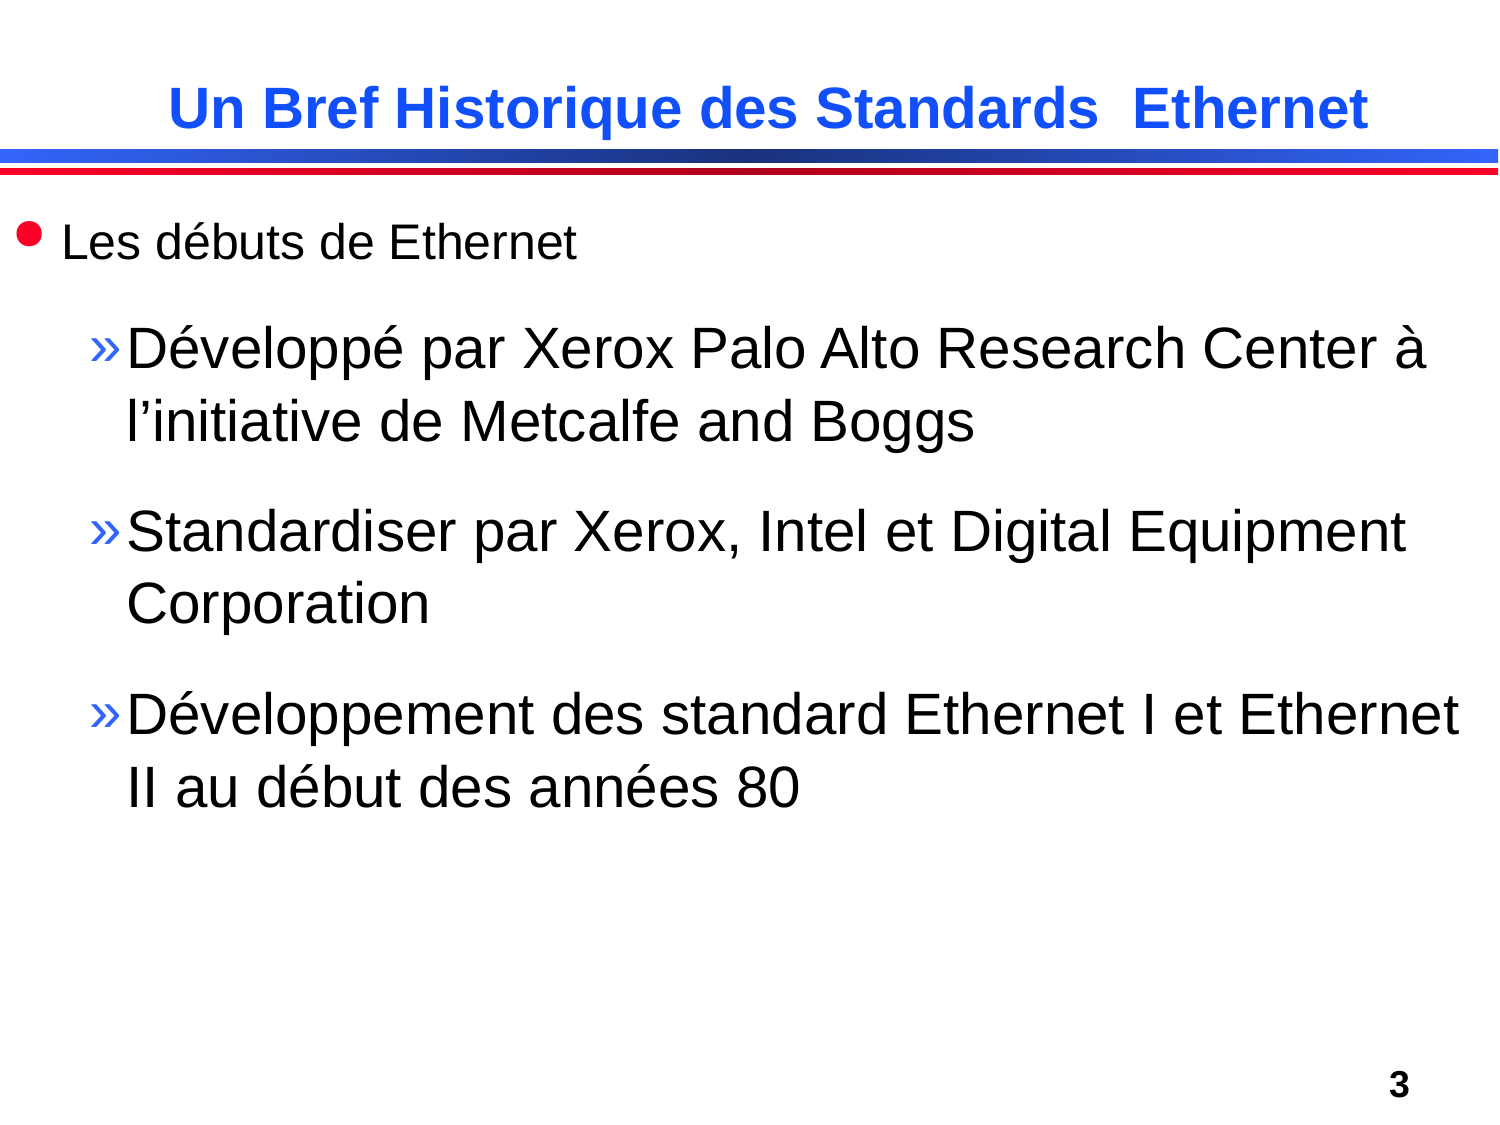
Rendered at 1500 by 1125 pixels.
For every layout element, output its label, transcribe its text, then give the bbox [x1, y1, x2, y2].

list Les débuts de Ethernet Développé par Xerox Palo Alto Research Center à l’initiative de Metcalfe and Boggs Standardiser par Xerox, Intel et Digital Equipment Corporation Développement des standard Ethernet I et Ethernet II au début des années 80 [0, 200, 1488, 1038]
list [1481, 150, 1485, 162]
title Un Bref Historique des Standards Ethernet [62, 12, 1477, 149]
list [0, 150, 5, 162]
